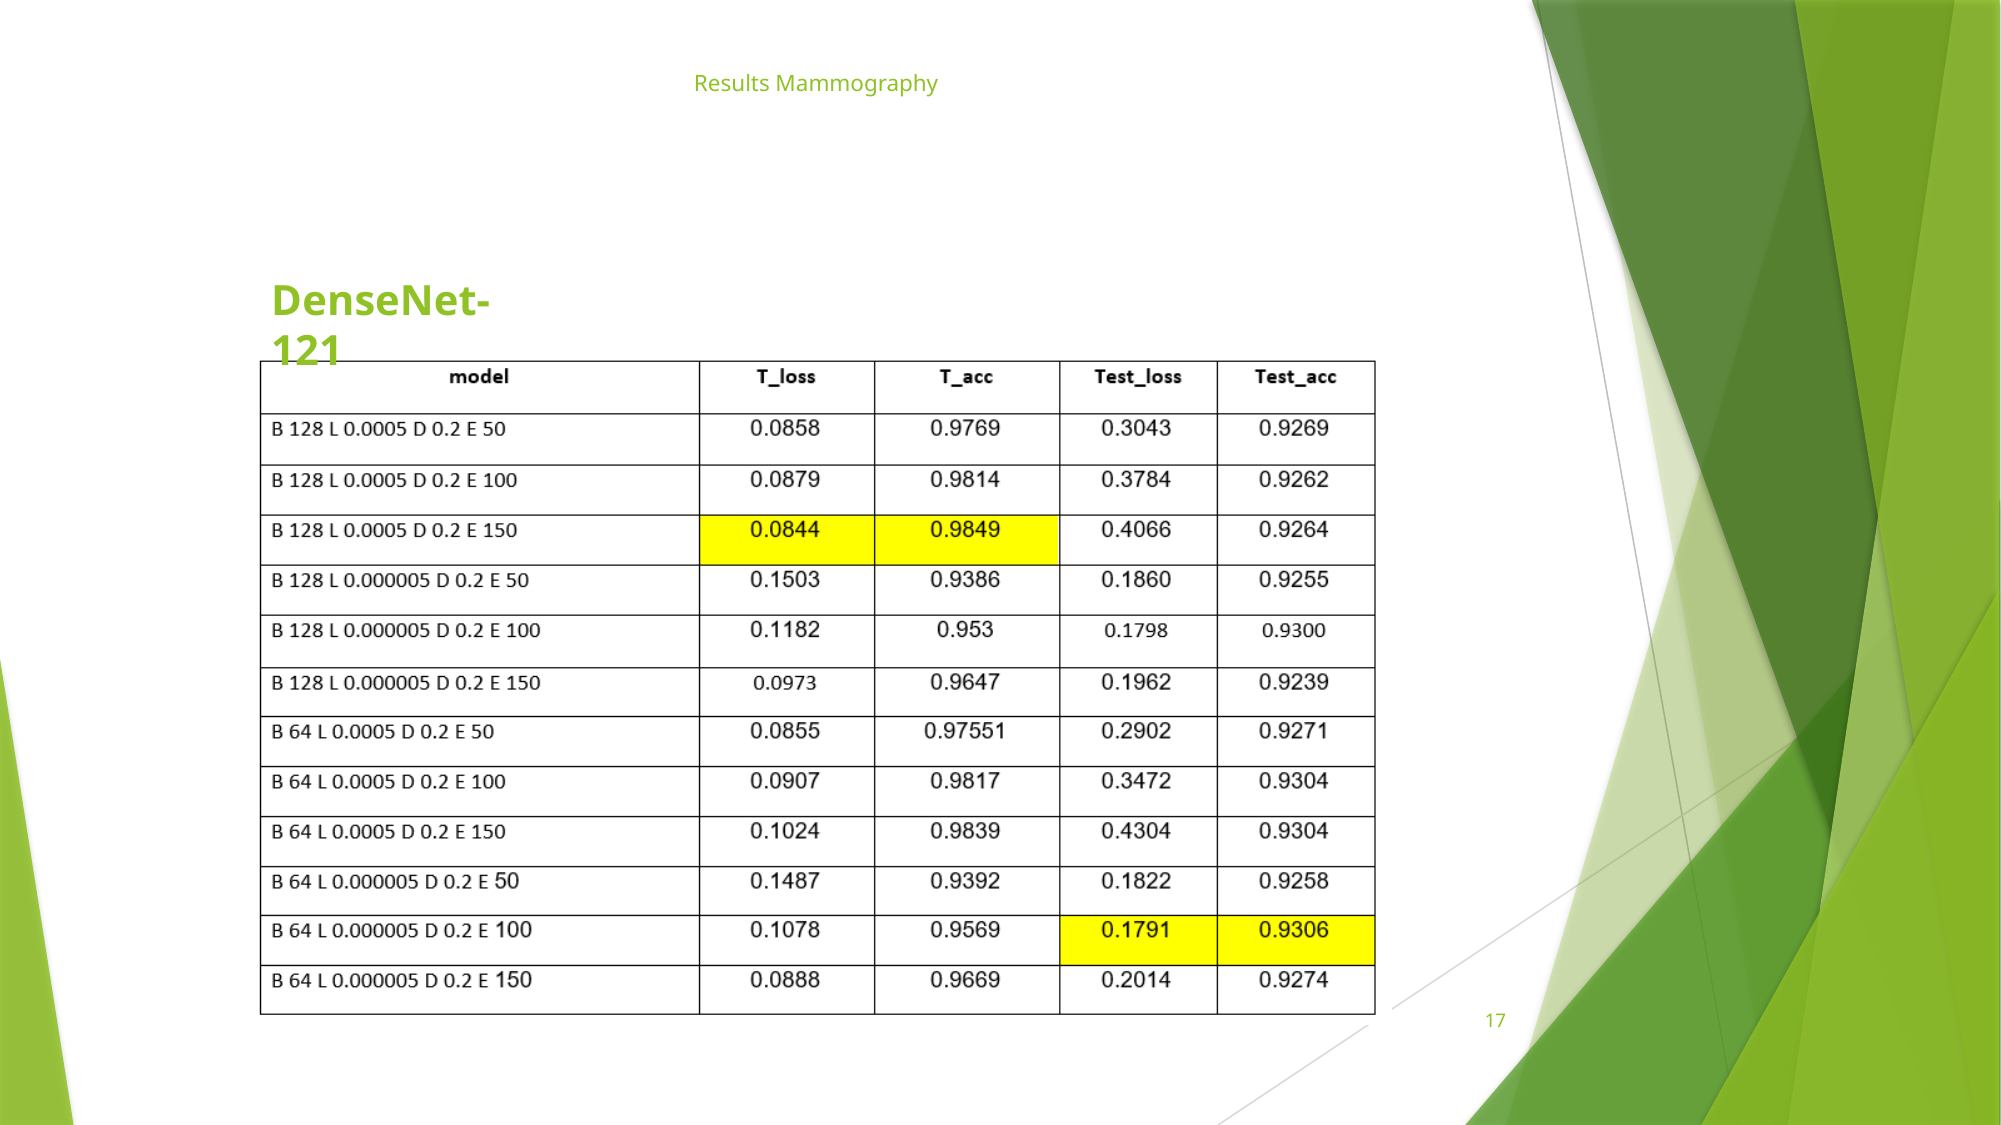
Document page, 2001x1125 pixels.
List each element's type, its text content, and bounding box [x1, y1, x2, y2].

picture [239, 341, 1393, 1026]
text_box DenseNet-121 [256, 266, 563, 341]
slide_number 17 [1409, 991, 1522, 1051]
title Results Mammography [111, 61, 1522, 173]
